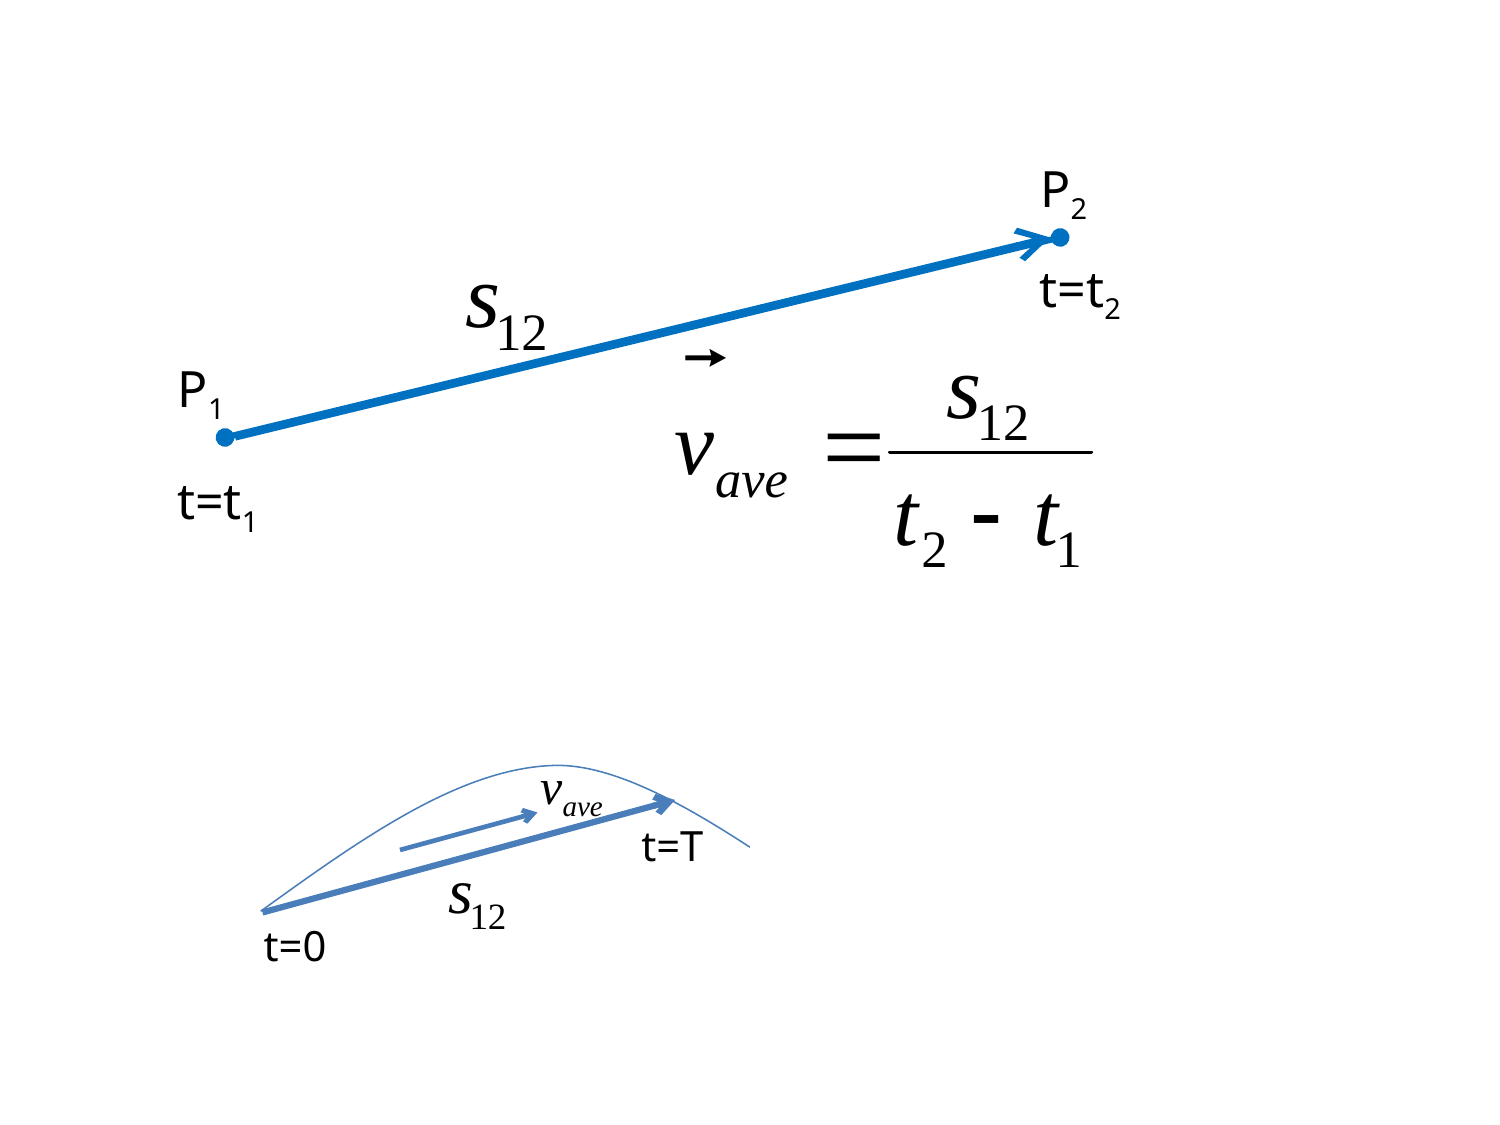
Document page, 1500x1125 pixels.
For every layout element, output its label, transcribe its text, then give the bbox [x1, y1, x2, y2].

text_box P1 [163, 349, 240, 433]
text_box t=t2 [1025, 249, 1136, 333]
text_box t=t1 [162, 462, 274, 546]
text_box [662, 331, 1113, 588]
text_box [449, 237, 563, 366]
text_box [249, 753, 881, 979]
text_box [667, 233, 1051, 330]
text_box [678, 233, 1067, 330]
text_box [218, 374, 488, 444]
text_box P2 [1025, 149, 1102, 233]
